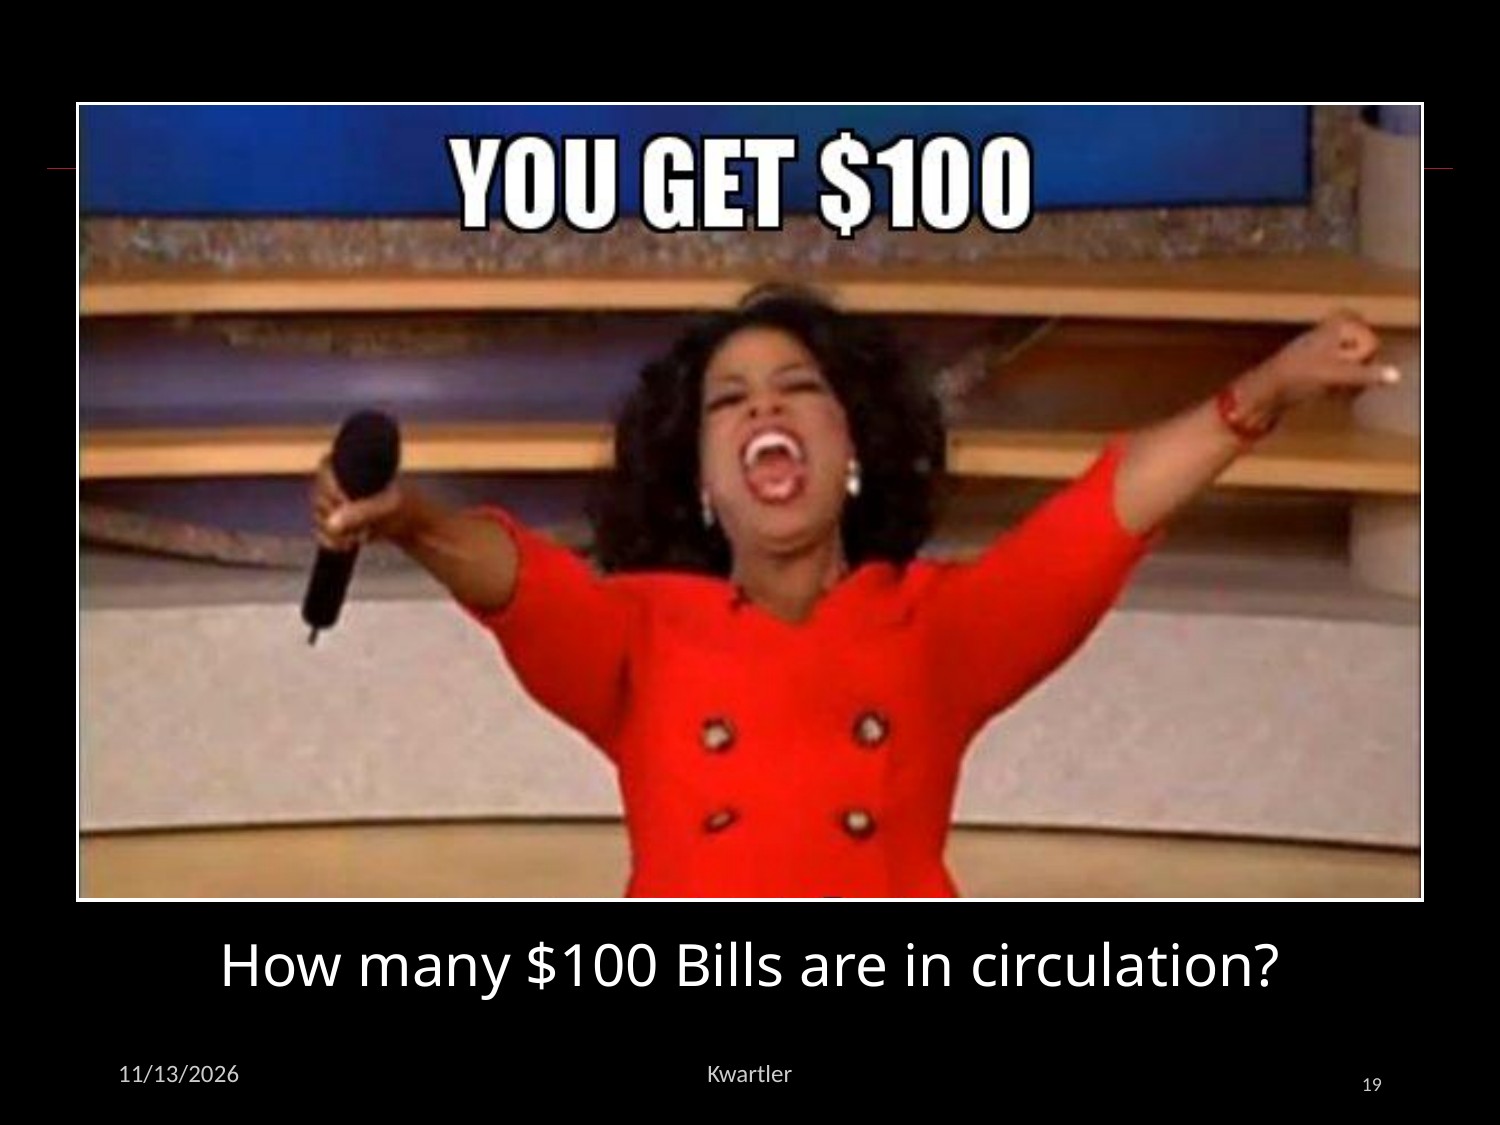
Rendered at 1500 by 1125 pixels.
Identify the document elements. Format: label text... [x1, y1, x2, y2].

footer Kwartler [496, 1042, 1004, 1103]
picture [78, 104, 1422, 899]
title How many $100 Bills are in circulation? [78, 914, 1422, 1020]
slide_number 19 [1059, 1042, 1397, 1103]
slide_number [103, 1042, 441, 1103]
